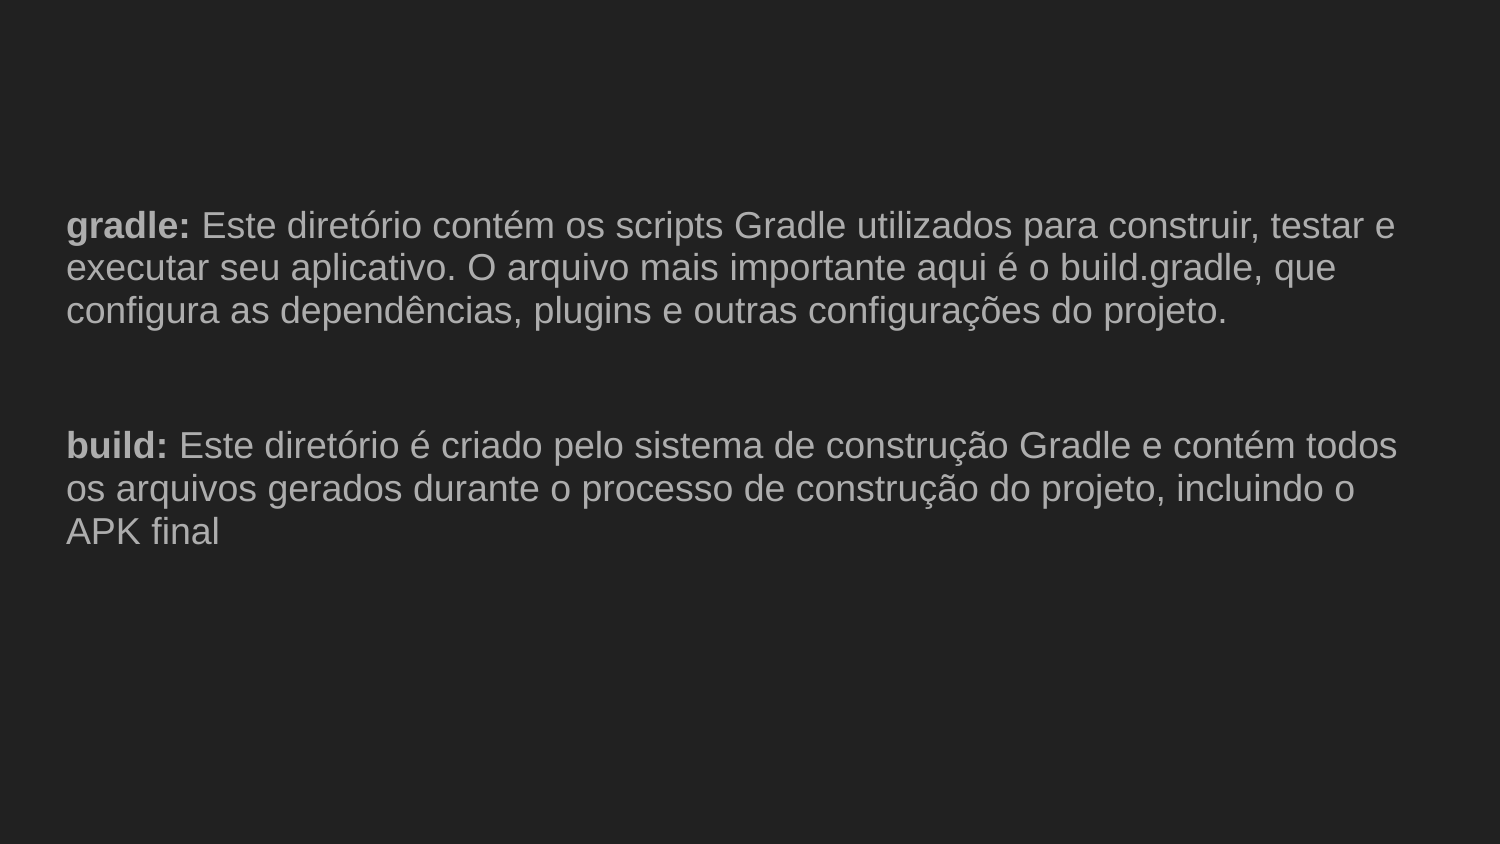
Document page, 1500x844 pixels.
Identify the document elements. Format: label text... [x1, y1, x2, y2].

list gradle: Este diretório contém os scripts Gradle utilizados para construir, testar e executar seu aplicativo. O arquivo mais importante aqui é o build.gradle, que configura as dependências, plugins e outras configurações do projeto. build: Este diretório é criado pelo sistema de construção Gradle e contém todos os arquivos gerados durante o processo de construção do projeto, incluindo o APK final [51, 189, 1449, 750]
